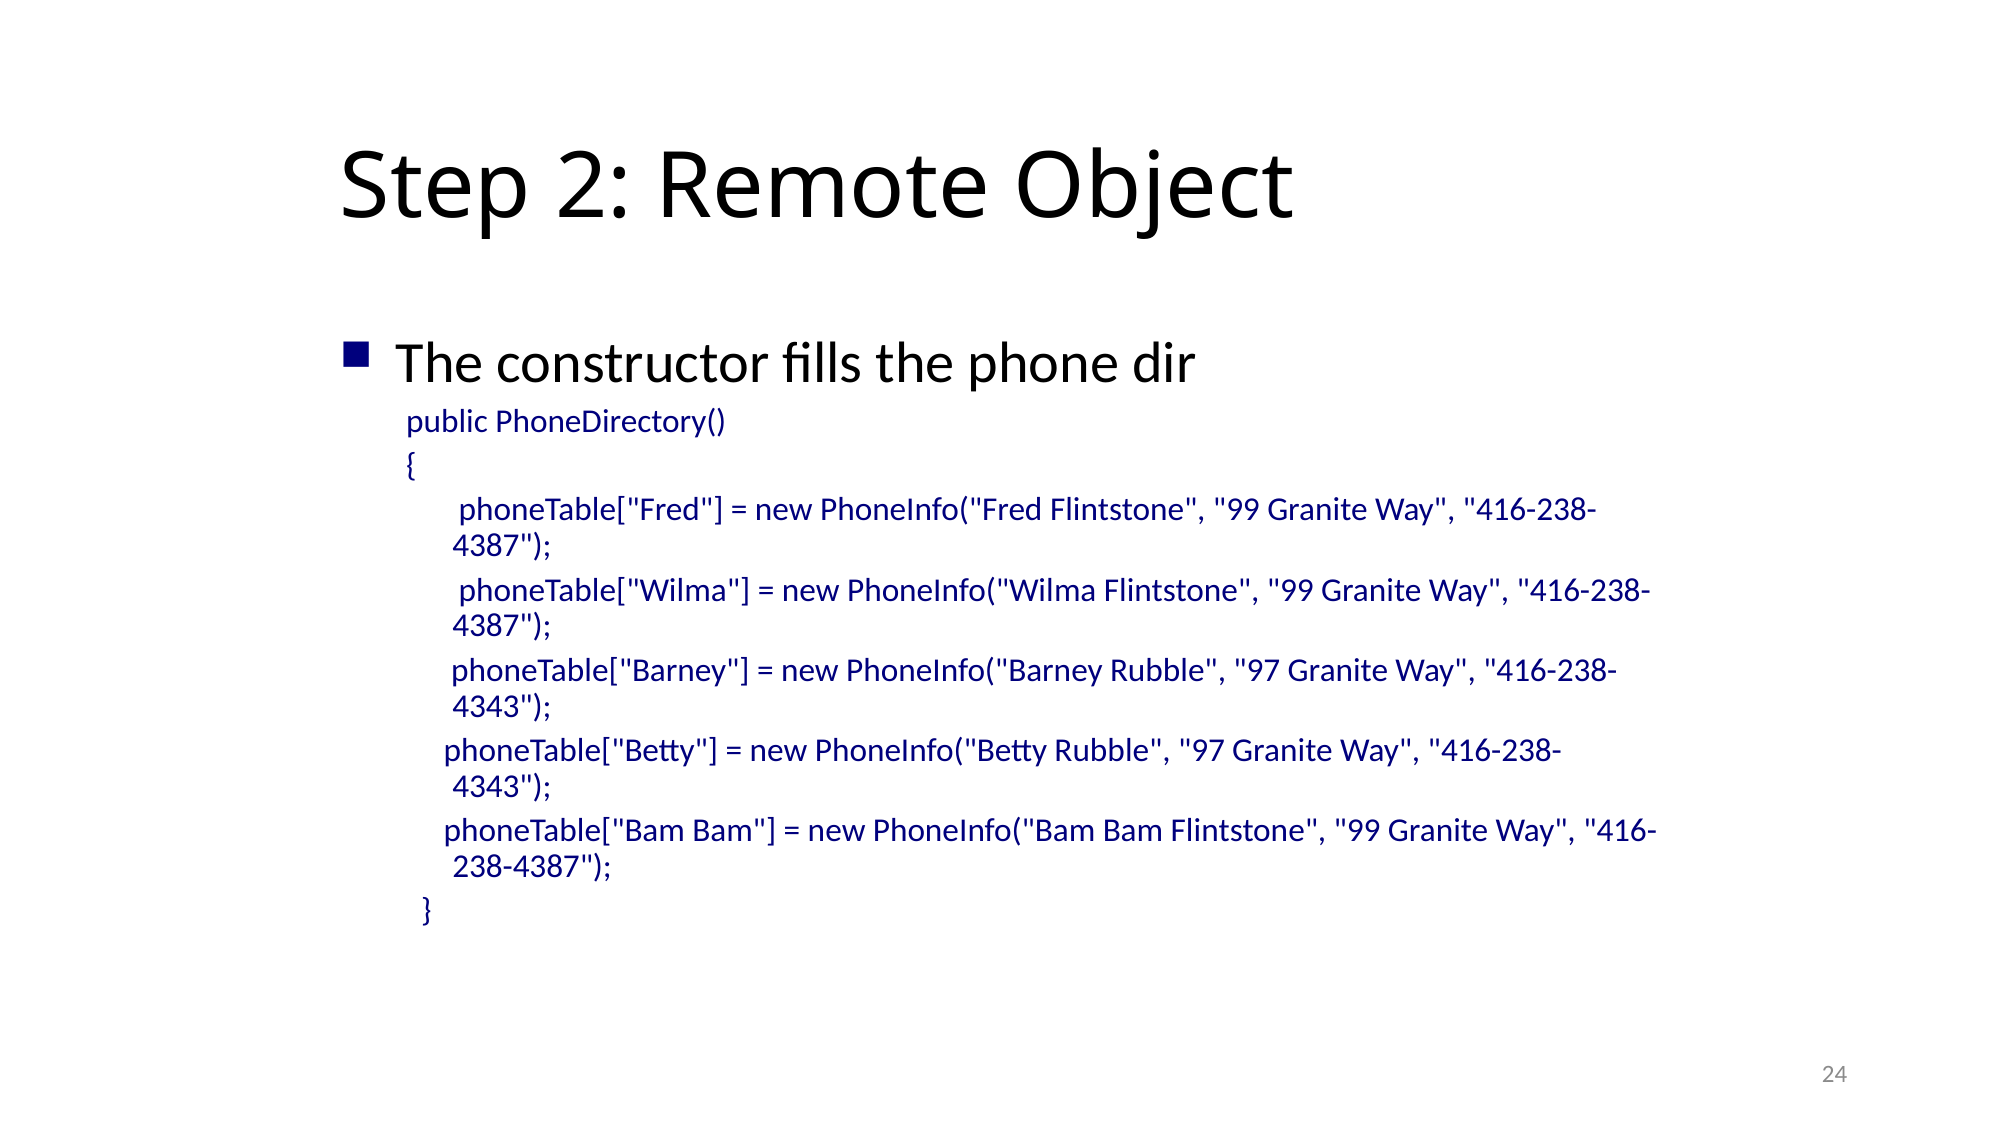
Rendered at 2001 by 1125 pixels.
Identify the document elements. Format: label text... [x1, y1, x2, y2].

slide_number 24 [1412, 1042, 1863, 1103]
title Step 2: Remote Object [324, 75, 1675, 300]
list The constructor fills the phone dir public PhoneDirectory() { phoneTable["Fred"] = new PhoneInfo("Fred Flintstone", "99 Granite Way", "416-238-4387"); phoneTable["Wilma"] = new PhoneInfo("Wilma Flintstone", "99 Granite Way", "416-238-4387"); phoneTable["Barney"] = new PhoneInfo("Barney Rubble", "97 Granite Way", "416-238-4343"); phoneTable["Betty"] = new PhoneInfo("Betty Rubble", "97 Granite Way", "416-238-4343"); phoneTable["Bam Bam"] = new PhoneInfo("Bam Bam Flintstone", "99 Granite Way", "416-238-4387"); } [324, 324, 1675, 963]
